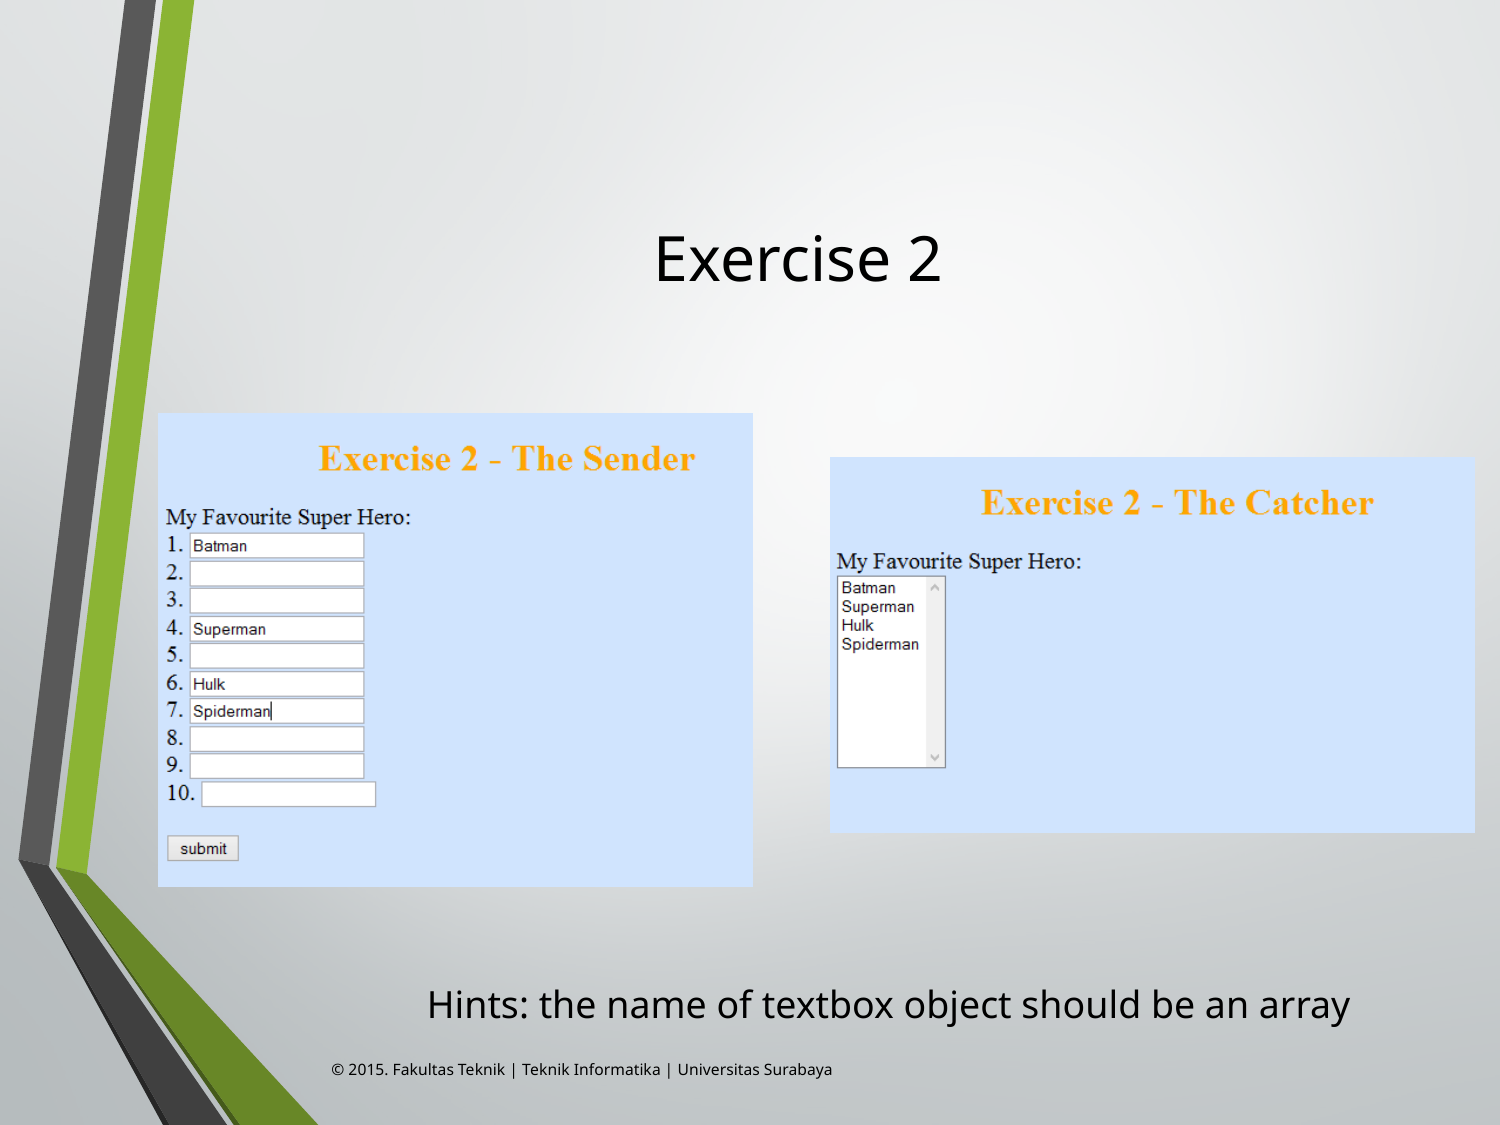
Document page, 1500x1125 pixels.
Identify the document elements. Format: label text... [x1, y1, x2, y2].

text_box Hints: the name of textbox object should be an array [412, 973, 1430, 1034]
picture [157, 413, 753, 888]
title Exercise 2 [182, 112, 1416, 400]
footer © 2015. Fakultas Teknik | Teknik Informatika | Universitas Surabaya [316, 1039, 1189, 1100]
picture [830, 457, 1476, 833]
